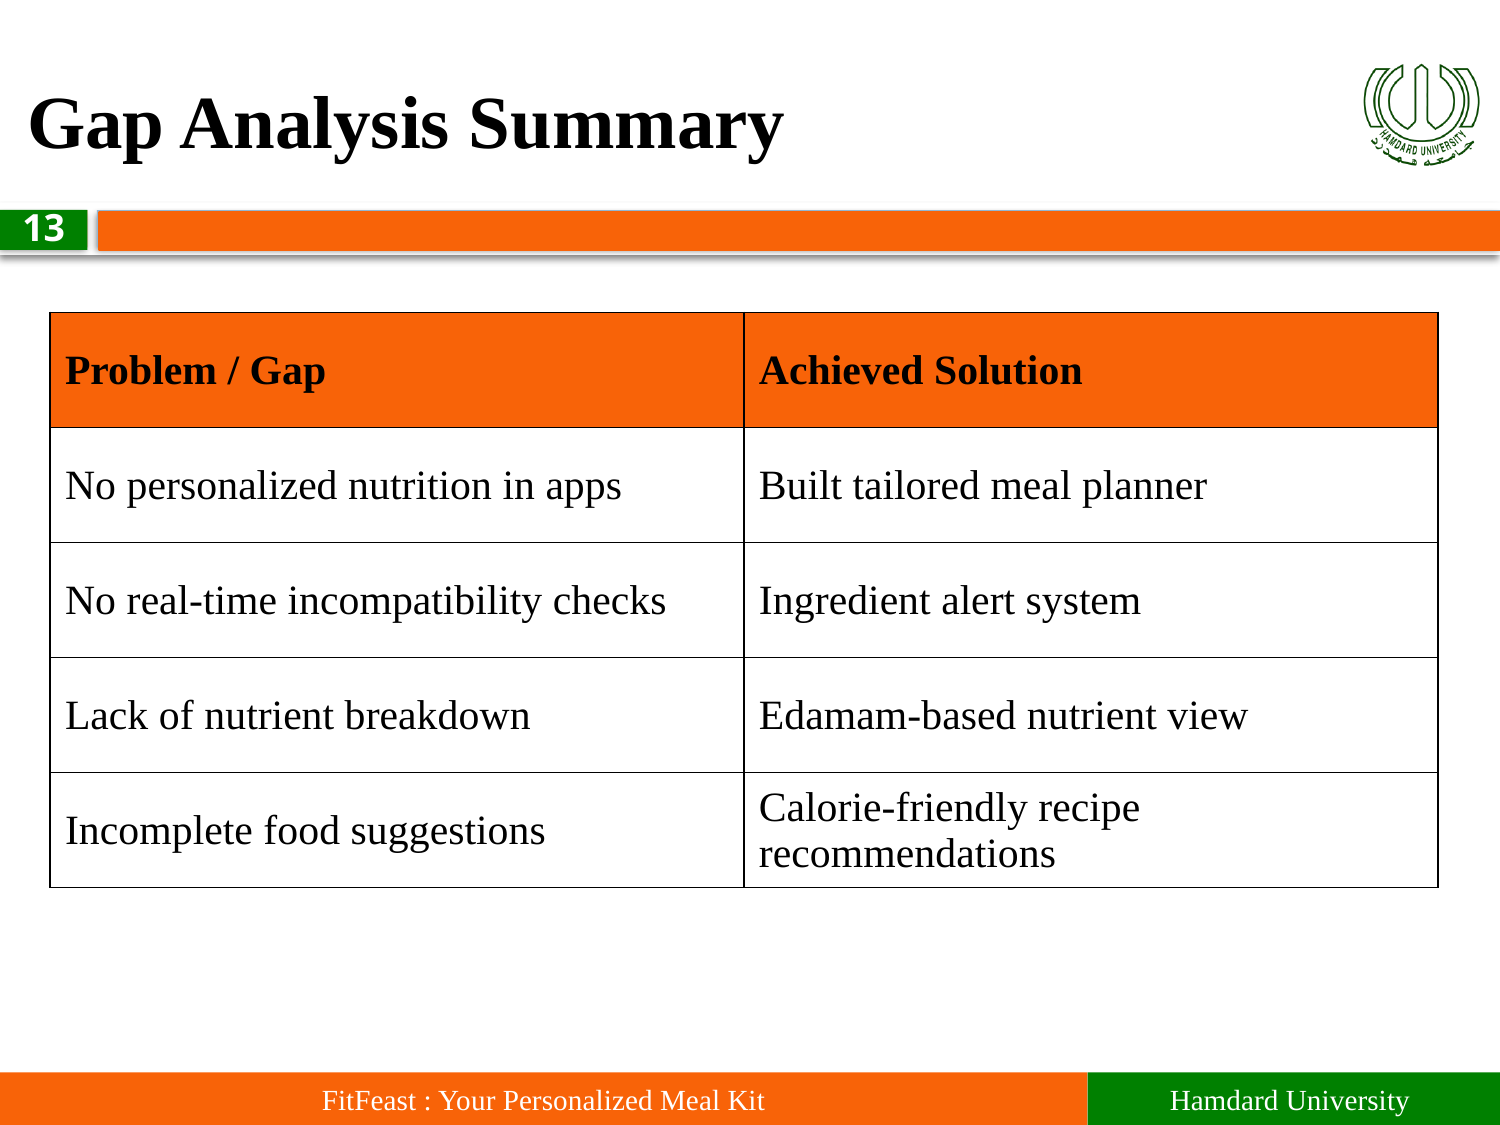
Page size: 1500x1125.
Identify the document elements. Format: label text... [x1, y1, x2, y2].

table_cell No real-time incompatibility checks [51, 543, 743, 657]
table_cell No personalized nutrition in apps [51, 428, 743, 542]
table_cell Edamam-based nutrient view [745, 658, 1437, 772]
table_header Problem / Gap [51, 313, 743, 427]
title Gap Analysis Summary [12, 37, 1450, 200]
slide_number 13 [0, 209, 88, 250]
table_cell Built tailored meal planner [745, 428, 1437, 542]
table_cell Calorie-friendly recipe recommendations [745, 773, 1437, 887]
slide_number Hamdard University [1087, 1072, 1500, 1125]
footer FitFeast : Your Personalized Meal Kit [0, 1072, 1087, 1125]
table_cell Lack of nutrient breakdown [51, 658, 743, 772]
table_cell Ingredient alert system [745, 543, 1437, 657]
table_header Achieved Solution [745, 313, 1437, 427]
picture [1450, 62, 1483, 168]
table_cell Incomplete food suggestions [51, 773, 743, 887]
